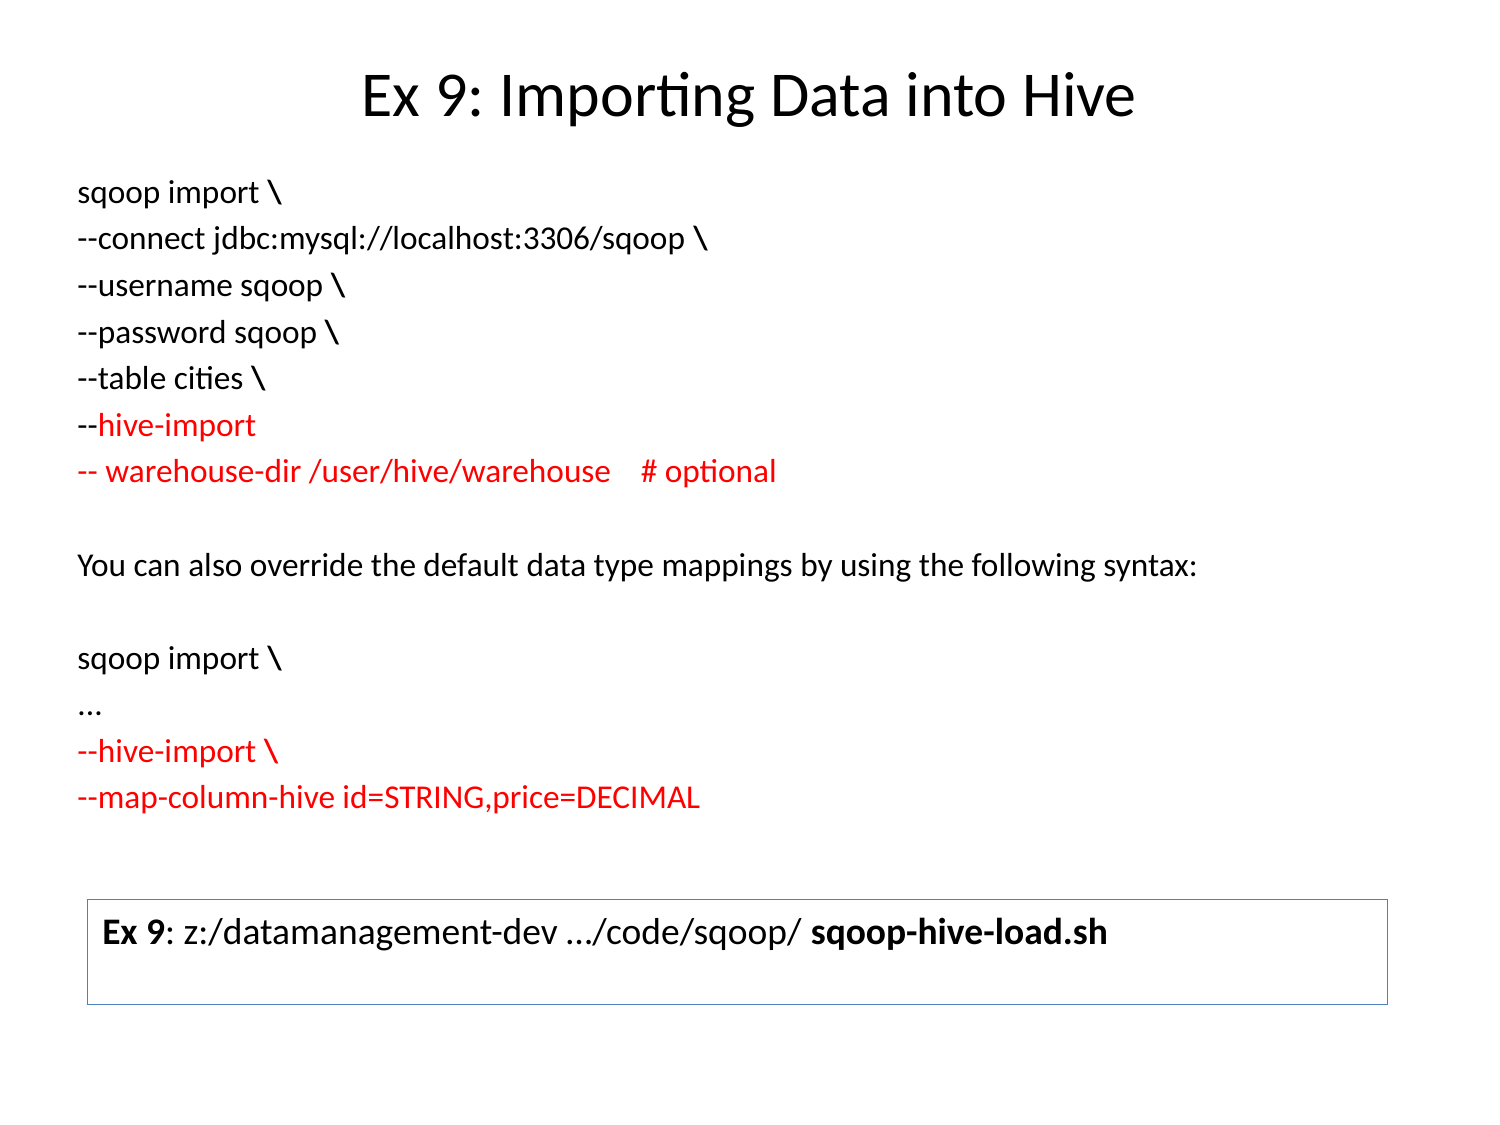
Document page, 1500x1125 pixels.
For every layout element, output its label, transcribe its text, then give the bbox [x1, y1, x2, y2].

title Ex 9: Importing Data into Hive [75, 45, 1425, 138]
list sqoop import \ --connect jdbc:mysql://localhost:3306/sqoop \ --username sqoop \ --password sqoop \ --table cities \ --hive-import -- warehouse-dir /user/hive/warehouse # optional You can also override the default data type mappings by using the following syntax: sqoop import \ ... --hive-import \ --map-column-hive id=STRING,price=DECIMAL [62, 162, 1413, 863]
text_box Ex 9: z:/datamanagement-dev …/code/sqoop/ sqoop-hive-load.sh [87, 899, 1388, 1005]
